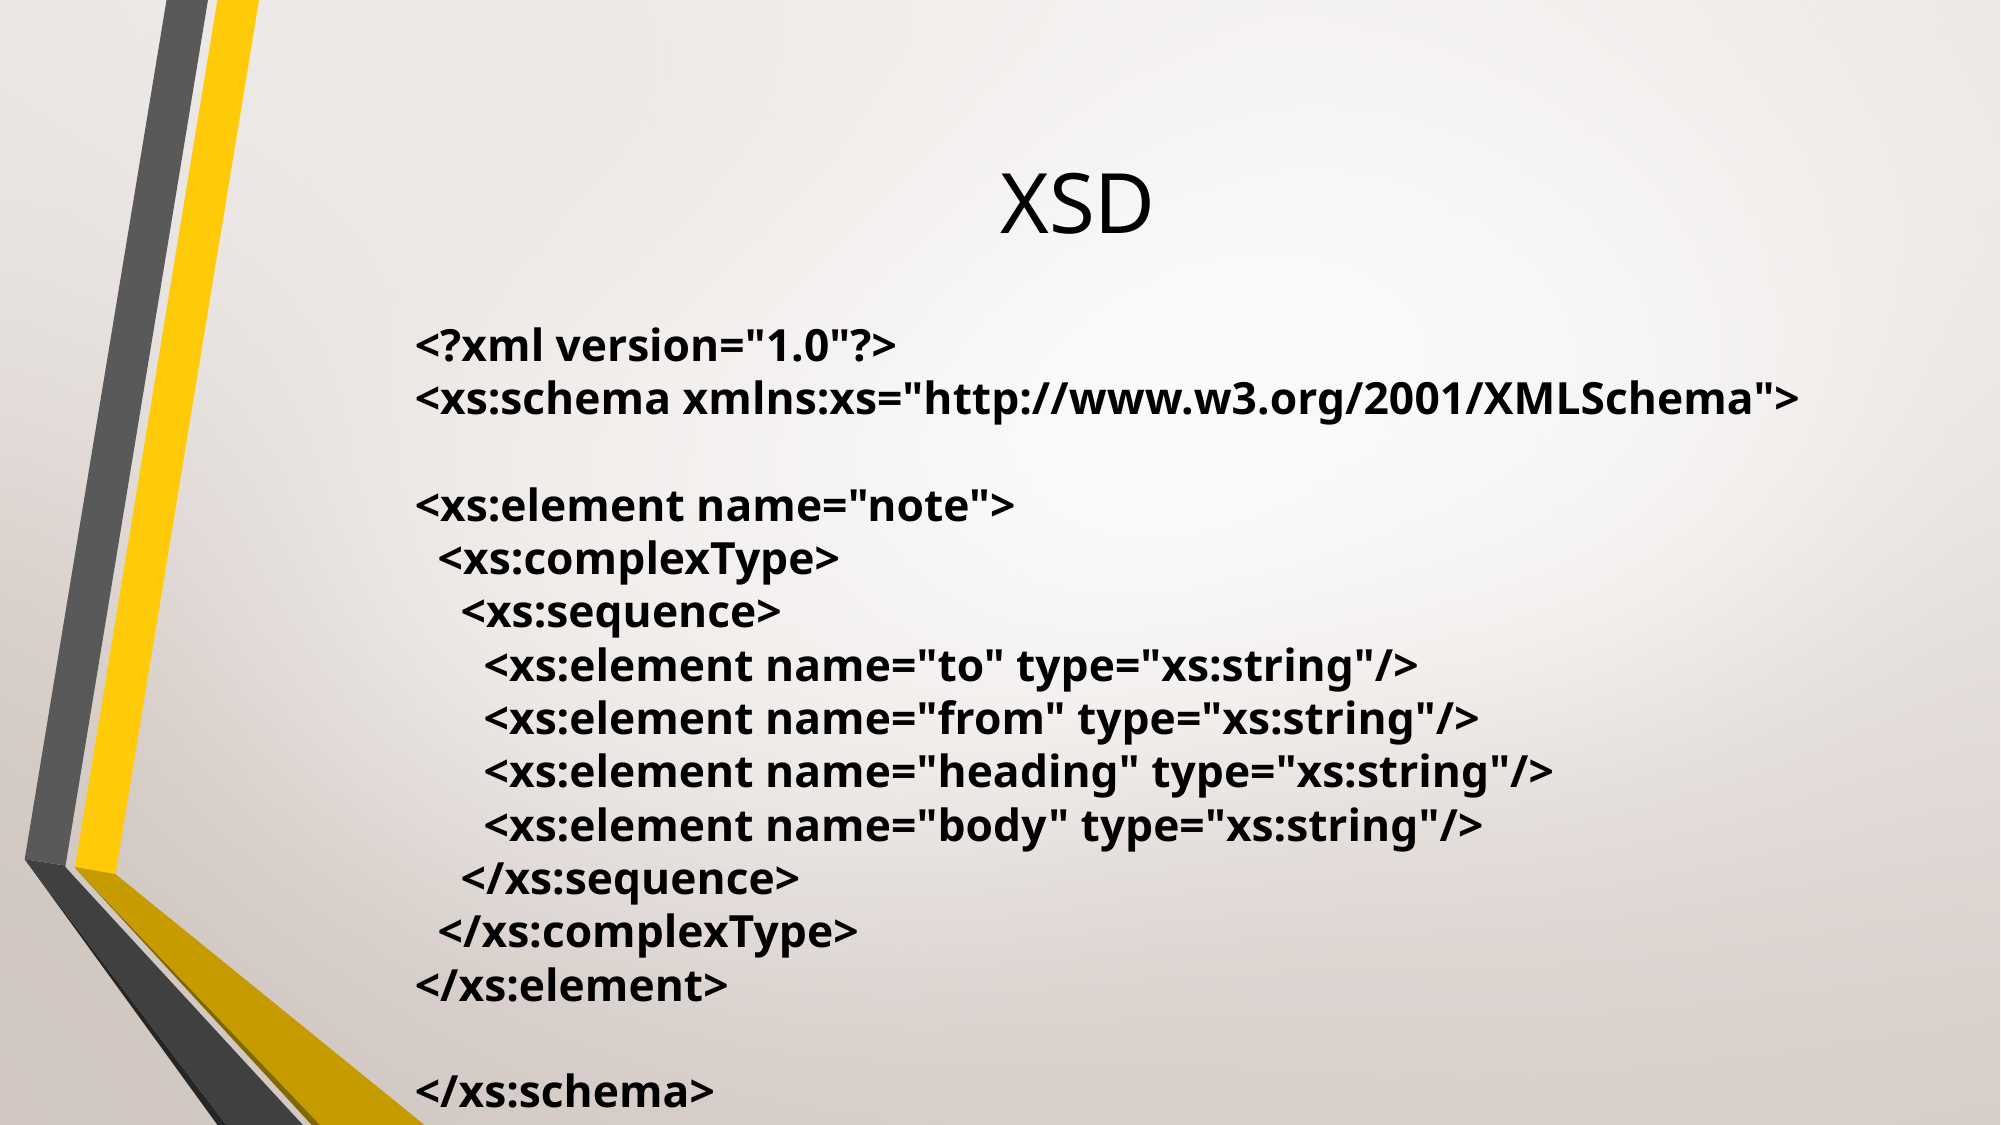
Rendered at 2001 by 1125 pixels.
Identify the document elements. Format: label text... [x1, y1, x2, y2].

list <?xml version="1.0"?> <xs:schema xmlns:xs="http://www.w3.org/2001/XMLSchema"> <xs:element name="note"> <xs:complexType> <xs:sequence> <xs:element name="to" type="xs:string"/> <xs:element name="from" type="xs:string"/> <xs:element name="heading" type="xs:string"/> <xs:element name="body" type="xs:string"/> </xs:sequence> </xs:complexType> </xs:element> </xs:schema> [399, 309, 2000, 1125]
title XSD [256, 56, 1901, 344]
